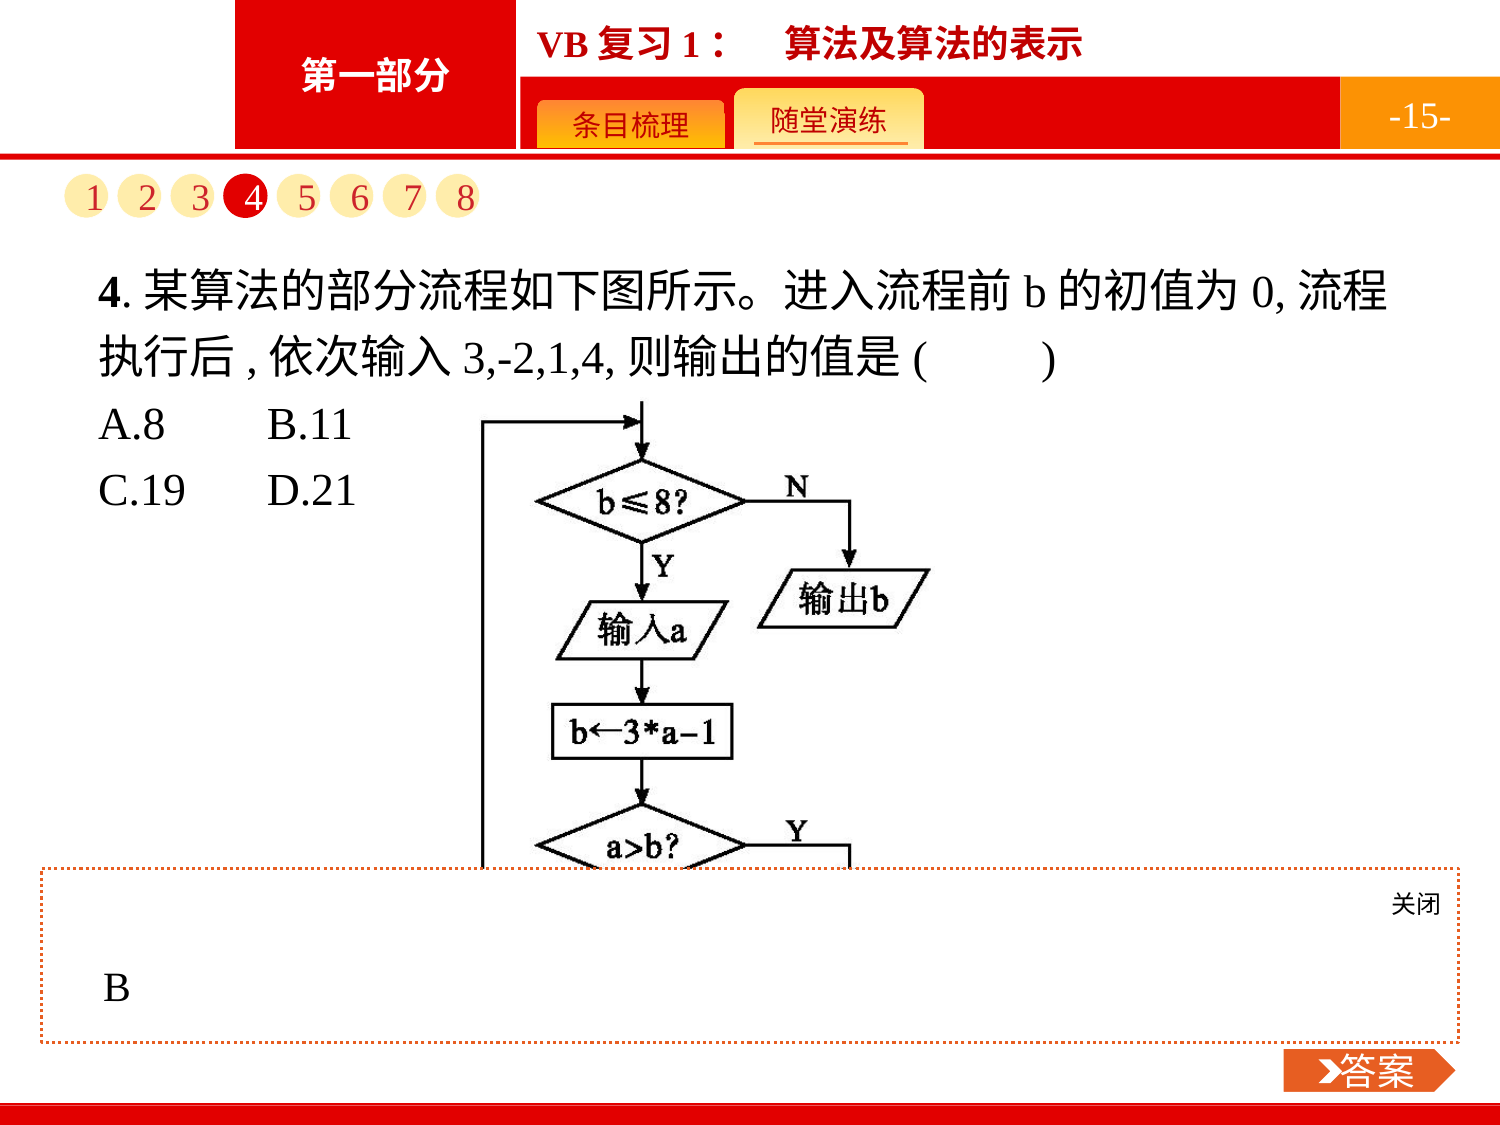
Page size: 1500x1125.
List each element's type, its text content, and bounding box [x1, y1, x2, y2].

text_box 1 [62, 171, 111, 221]
text_box 6 [327, 171, 376, 221]
text_box 4 [221, 171, 270, 221]
picture [479, 396, 935, 868]
text_box 2 [115, 171, 164, 221]
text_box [41, 868, 1459, 1095]
text_box 3 [168, 171, 217, 221]
text_box 7 [380, 171, 429, 221]
text_box 8 [433, 171, 482, 221]
text_box 4.某算法的部分流程如下图所示。进入流程前b的初值为0,流程执行后,依次输入3,-2,1,4,则输出的值是( ) A.8 B.11 C.19 D.21 [83, 243, 1417, 522]
slide_number -15- [1340, 83, 1500, 144]
text_box 5 [274, 171, 323, 221]
